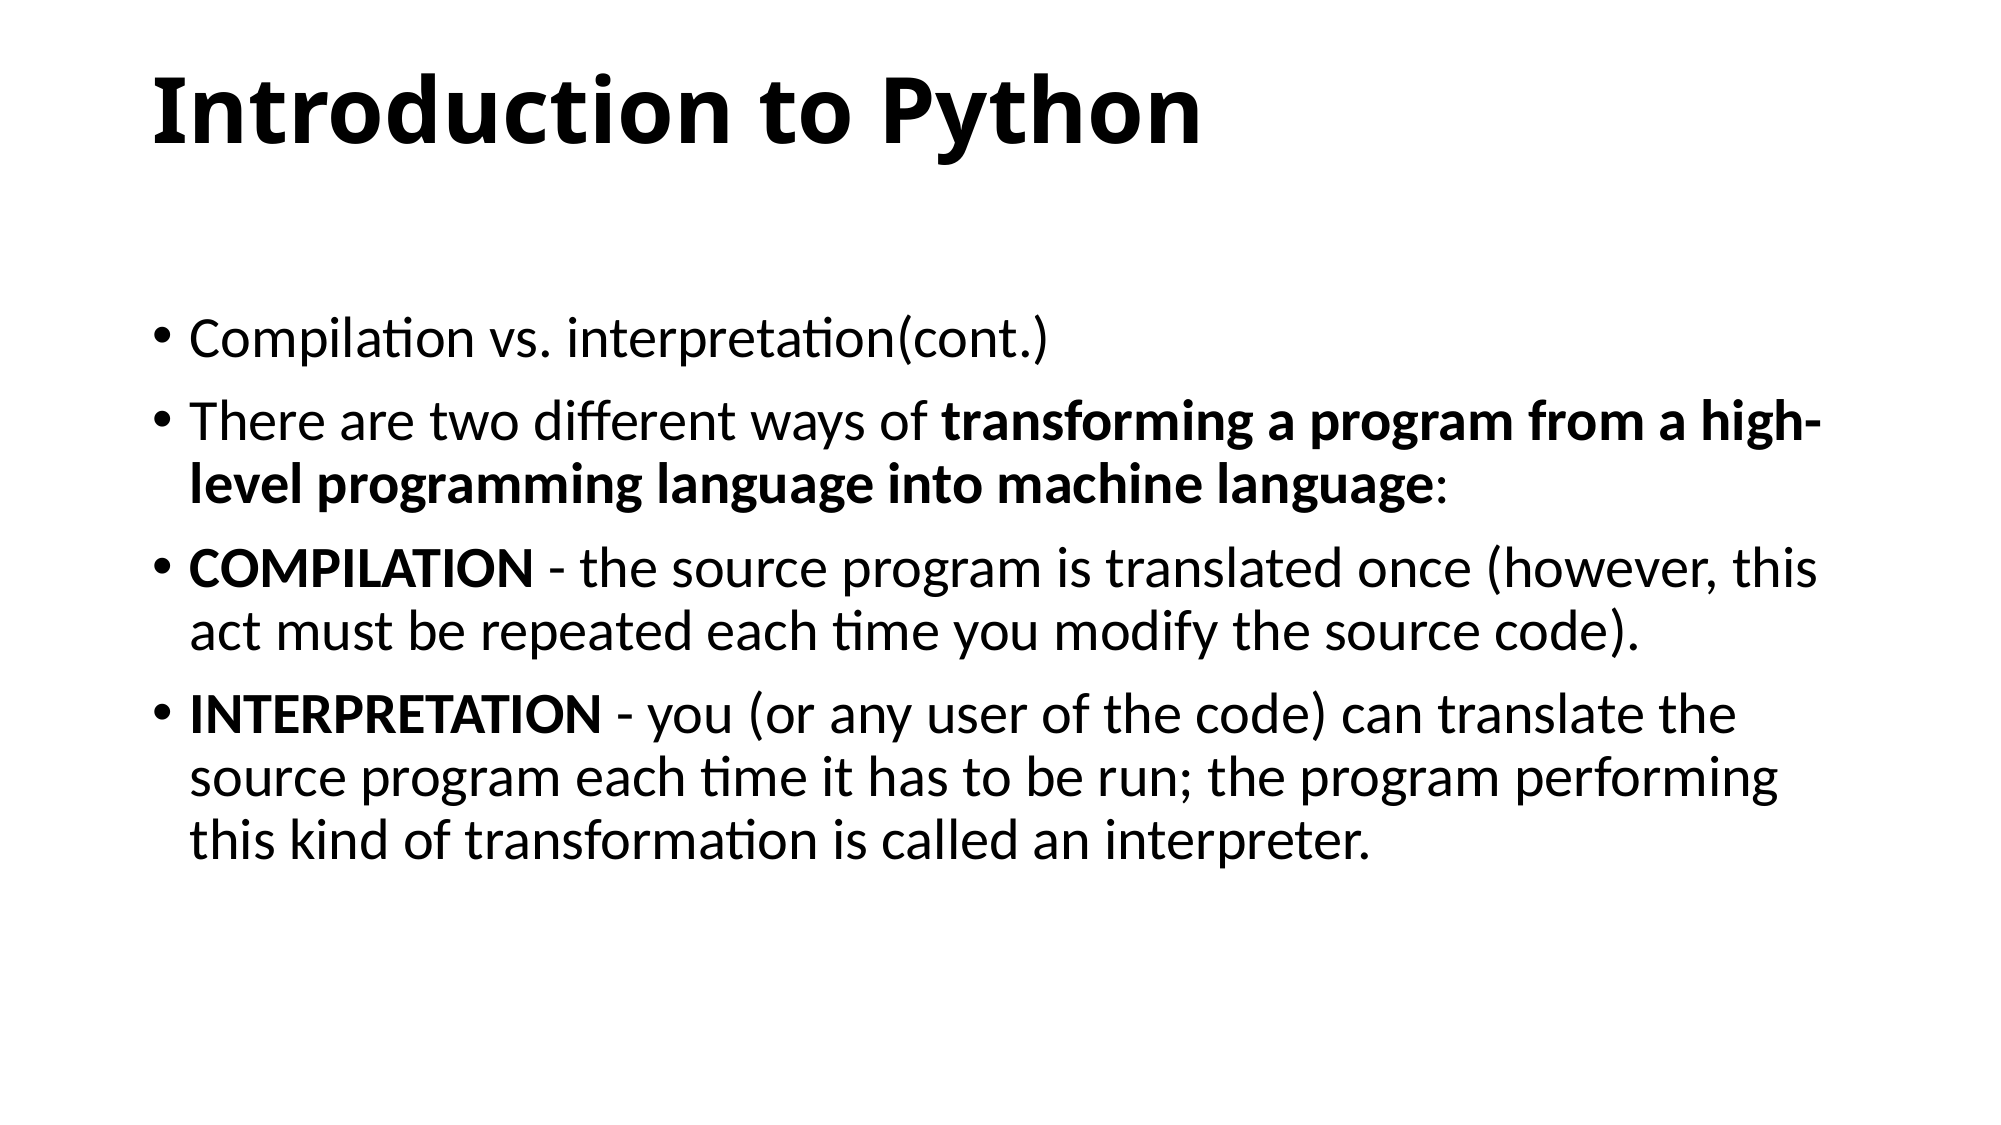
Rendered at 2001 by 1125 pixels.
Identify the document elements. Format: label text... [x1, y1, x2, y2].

list Compilation vs. interpretation(cont.) There are two different ways of transforming a program from a high-level programming language into machine language: COMPILATION - the source program is translated once (however, this act must be repeated each time you modify the source code). INTERPRETATION - you (or any user of the code) can translate the source program each time it has to be run; the program performing this kind of transformation is called an interpreter. [137, 299, 1863, 1014]
title Introduction to Python [137, 59, 1863, 278]
